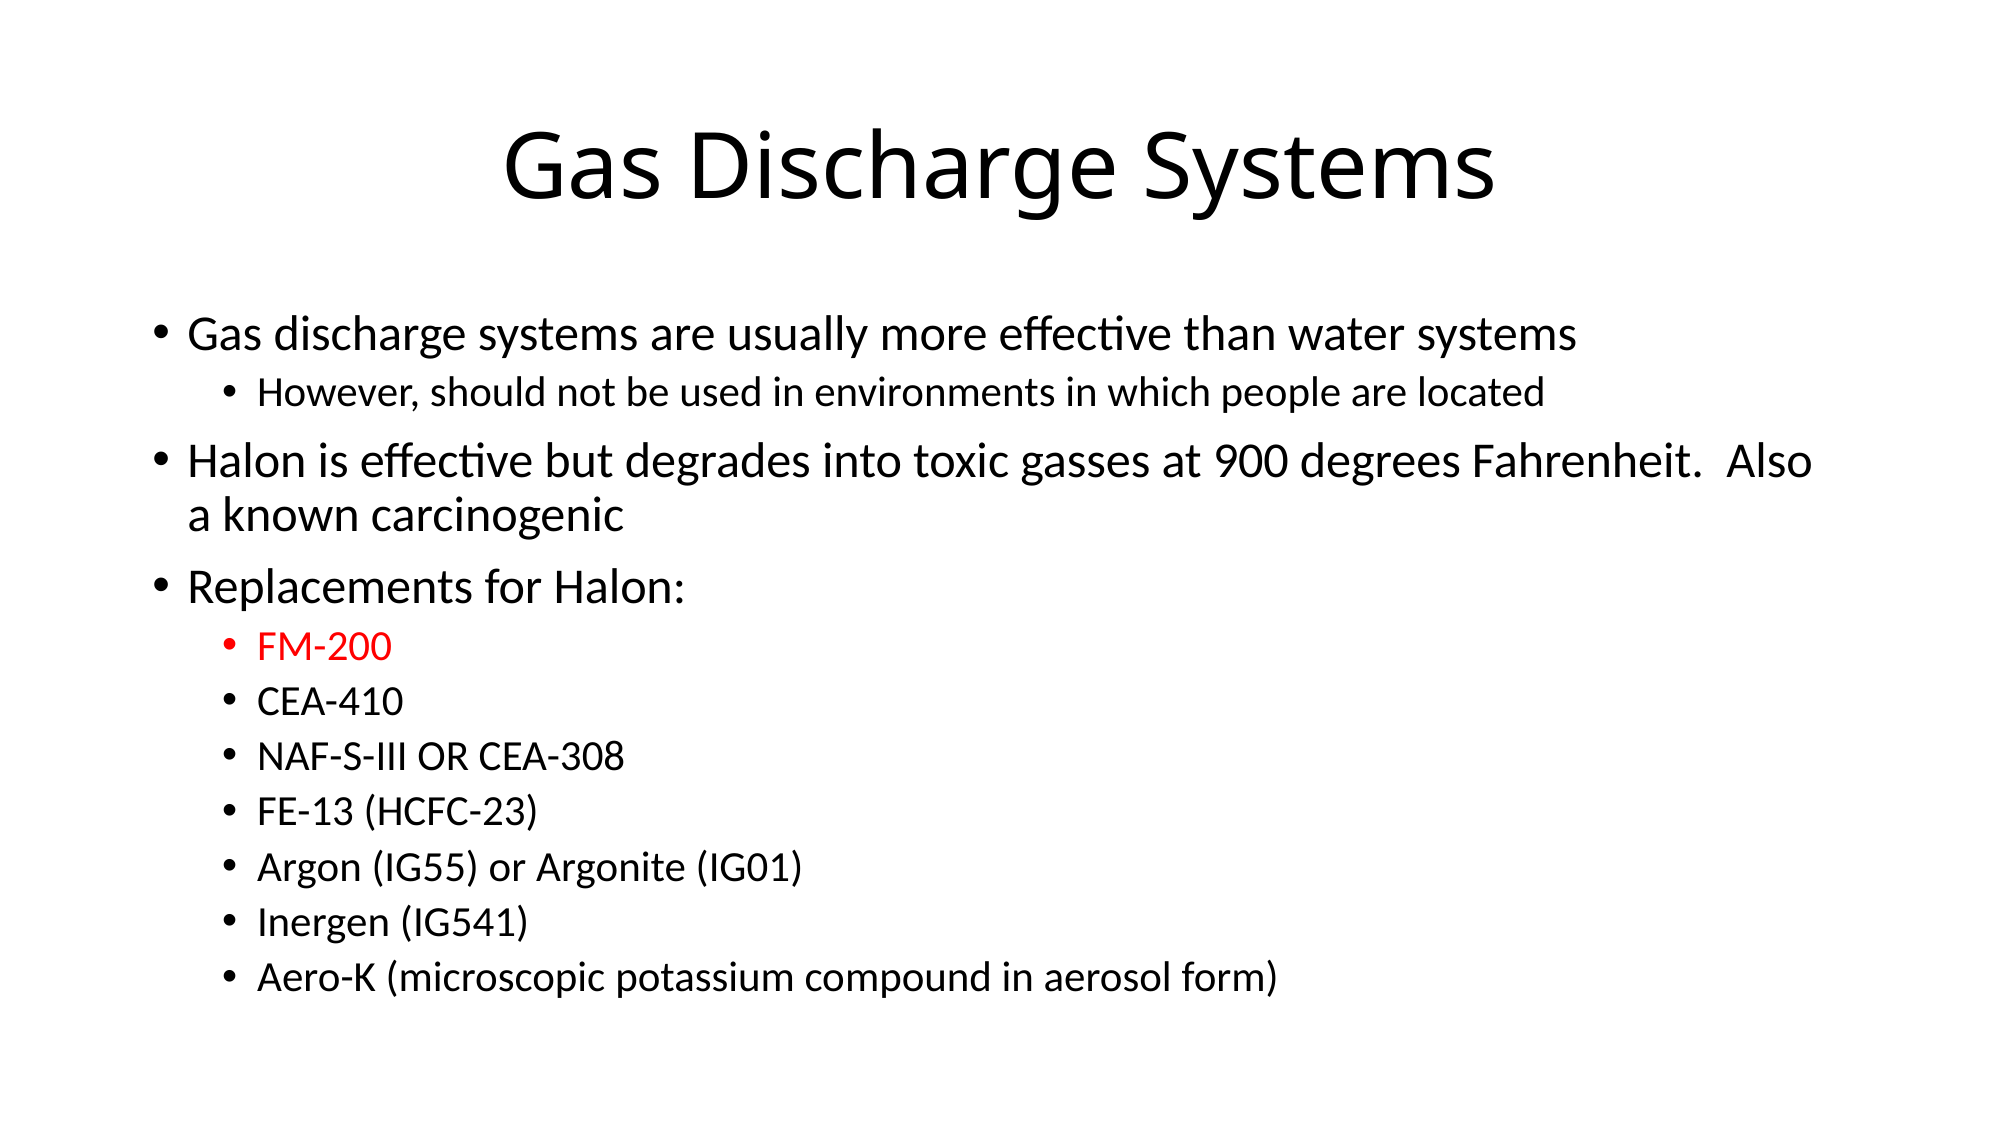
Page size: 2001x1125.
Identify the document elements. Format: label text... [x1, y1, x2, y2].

title Gas Discharge Systems [137, 59, 1863, 278]
list Gas discharge systems are usually more effective than water systems However, should not be used in environments in which people are located Halon is effective but degrades into toxic gasses at 900 degrees Fahrenheit. Also a known carcinogenic Replacements for Halon: FM-200 CEA-410 NAF-S-III OR CEA-308 FE-13 (HCFC-23) Argon (IG55) or Argonite (IG01) Inergen (IG541) Aero-K (microscopic potassium compound in aerosol form) [137, 299, 1863, 1014]
